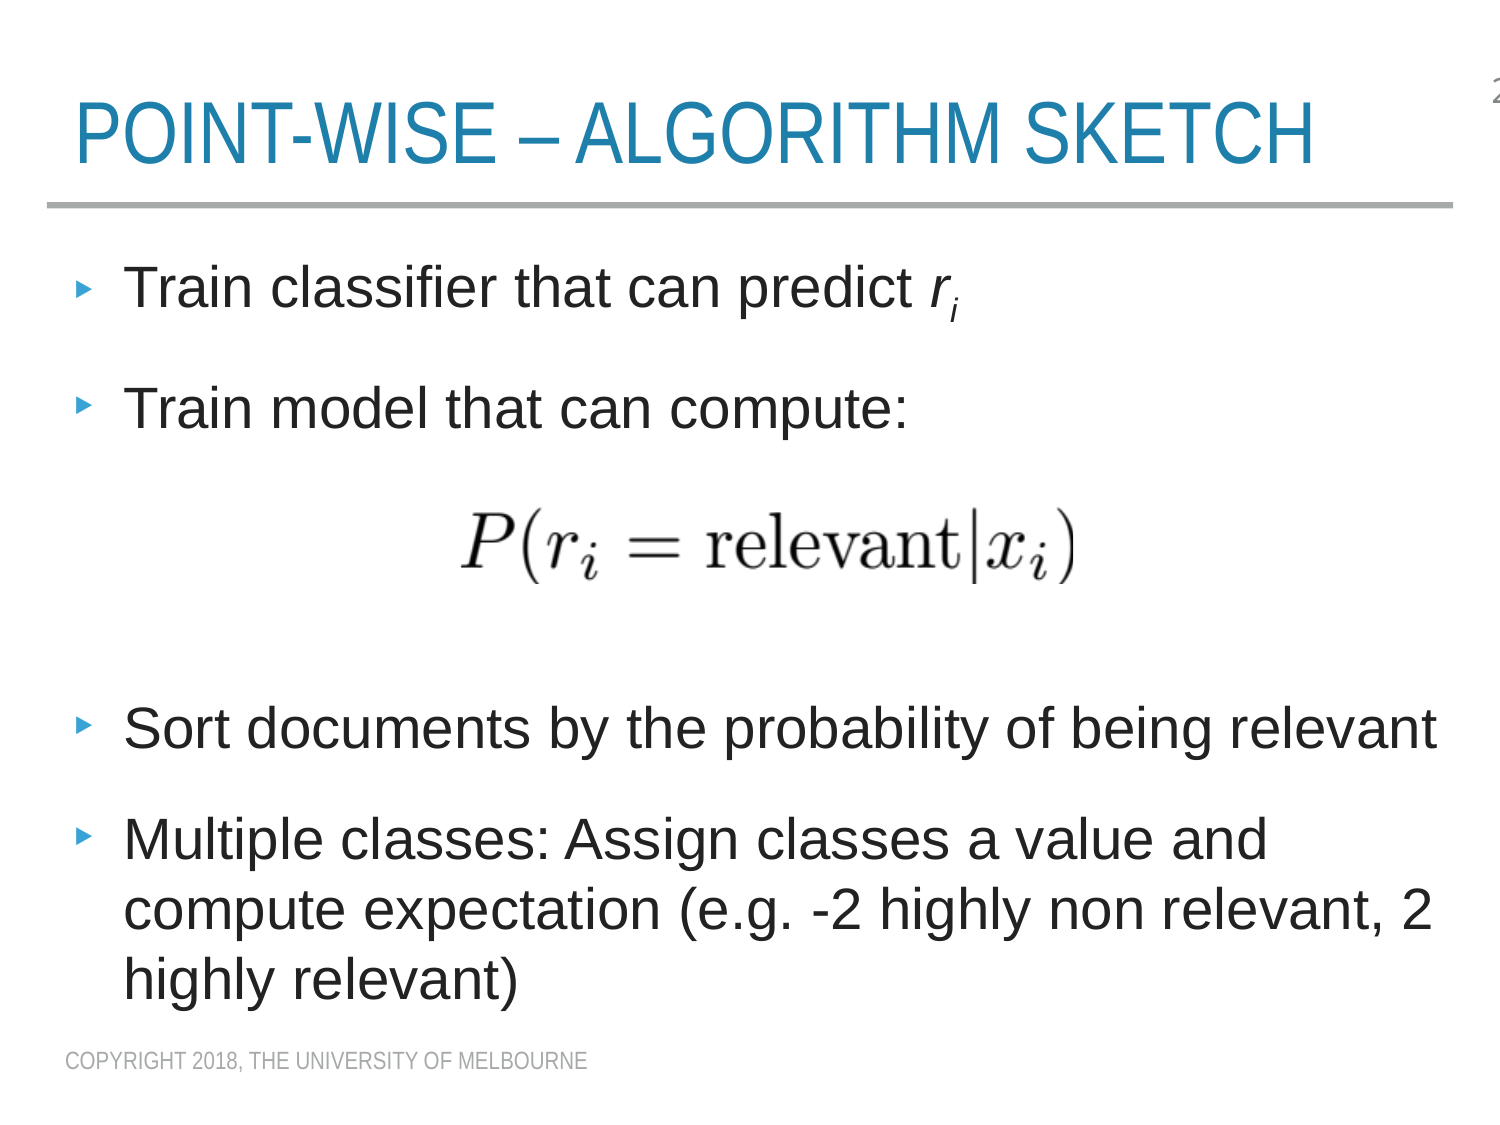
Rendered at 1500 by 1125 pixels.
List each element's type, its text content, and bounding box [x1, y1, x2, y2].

list Train classifier that can predict ri Train model that can compute: Sort documents by the probability of being relevant Multiple classes: Assign classes a value and compute expectation (e.g. -2 highly non relevant, 2 highly relevant) [63, 240, 1471, 1067]
picture [460, 506, 1074, 585]
title Point-wise – ALGORITHM SKETCH [65, 0, 1474, 190]
